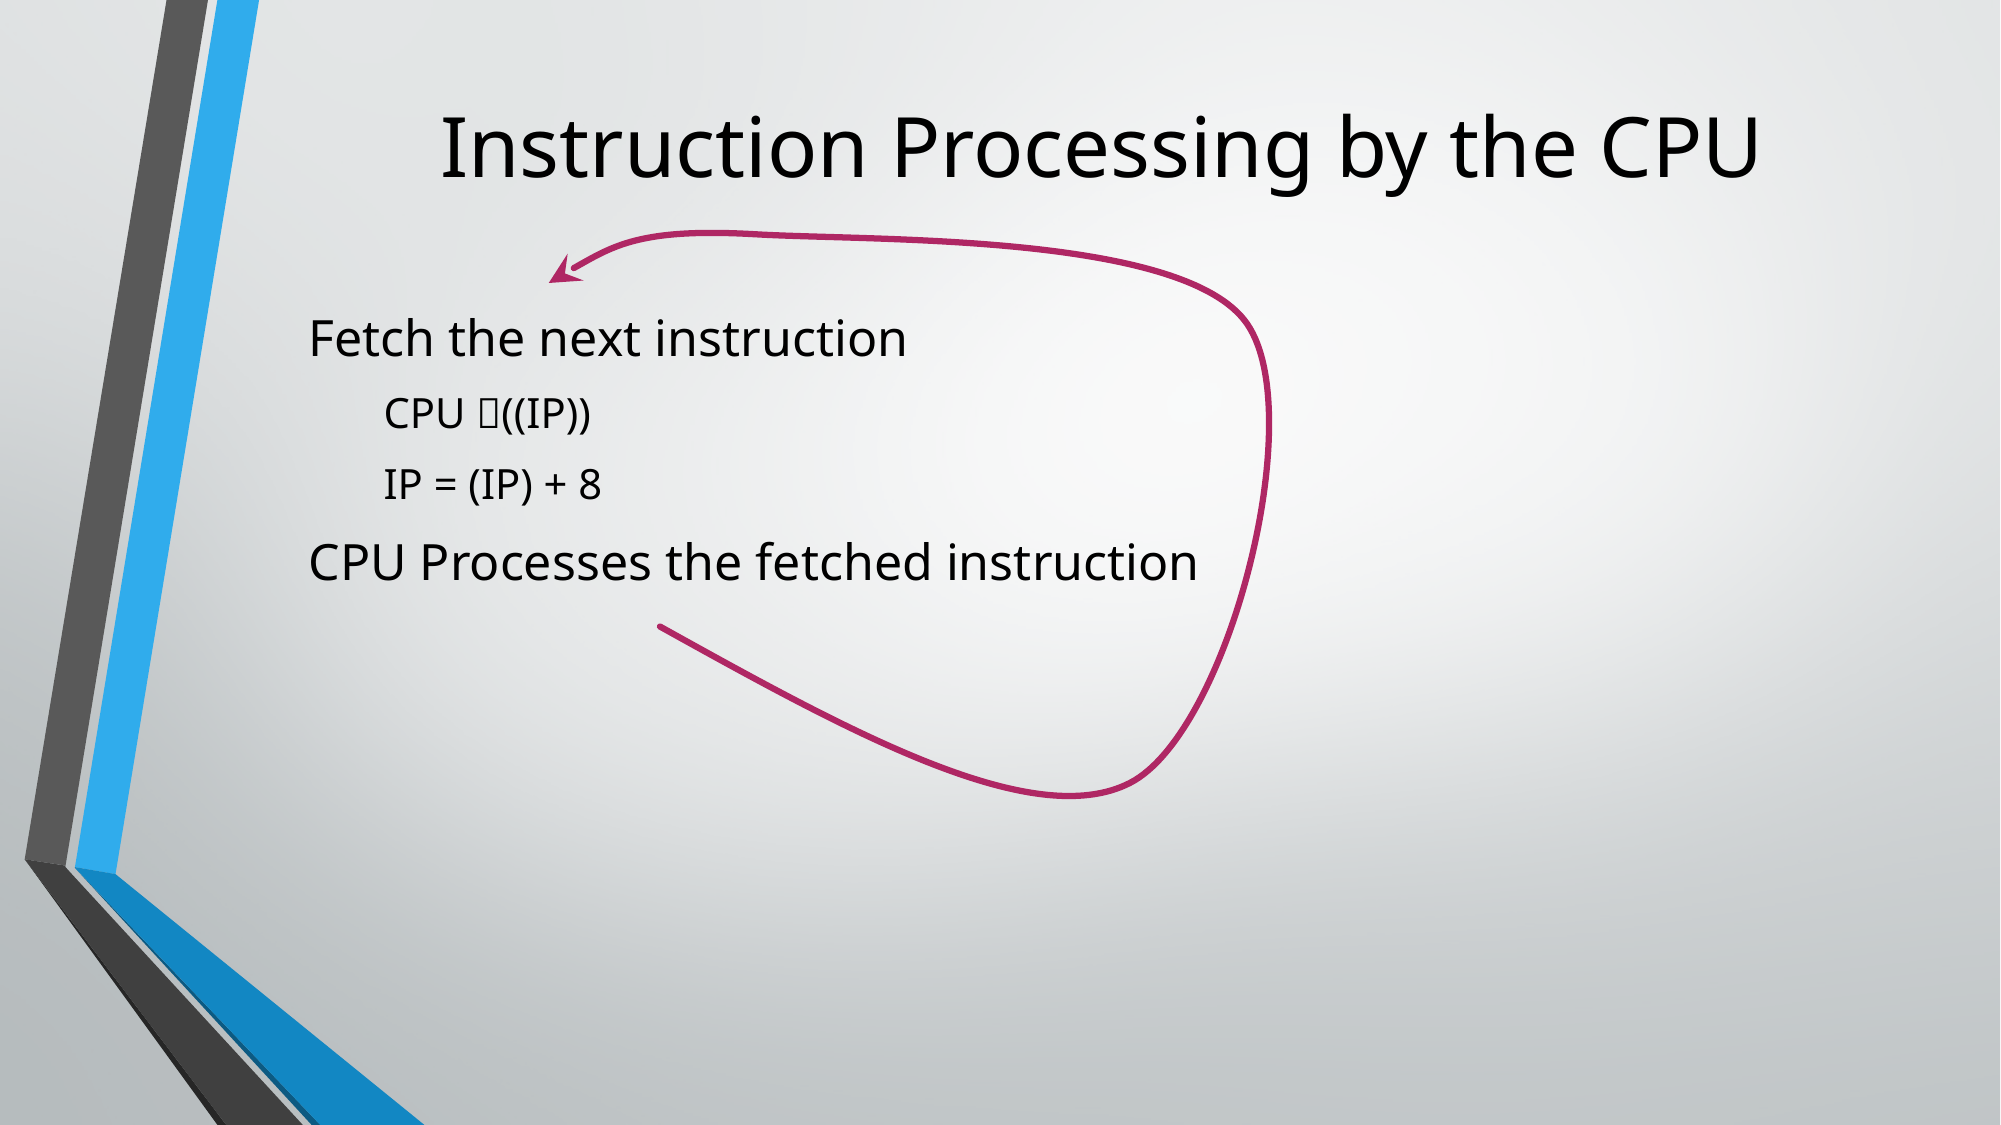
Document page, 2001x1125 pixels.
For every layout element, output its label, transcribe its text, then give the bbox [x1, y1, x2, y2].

title Instruction Processing by the CPU [293, 0, 1937, 233]
list Fetch the next instruction CPU ((IP)) IP = (IP) + 8 CPU Processes the fetched instruction [293, 233, 882, 746]
list Fetch the next instruction CPU ((IP)) IP = (IP) + 8 CPU Processes the fetched instruction [792, 233, 1937, 746]
text_box [548, 231, 1271, 798]
